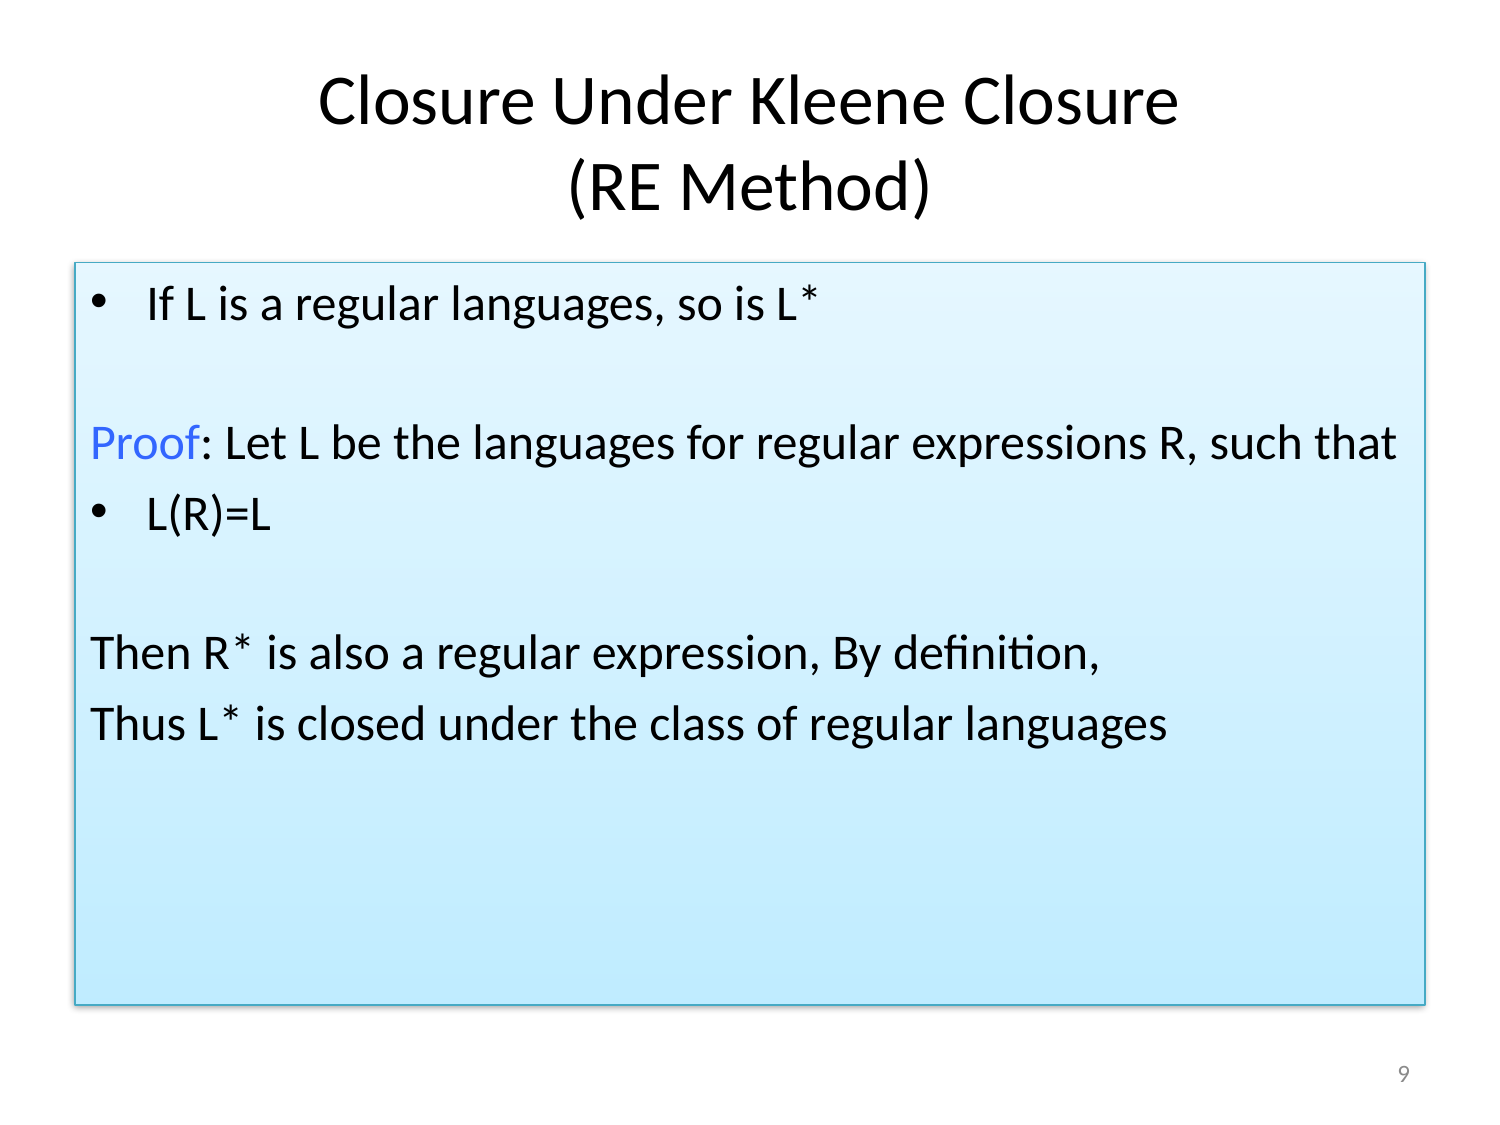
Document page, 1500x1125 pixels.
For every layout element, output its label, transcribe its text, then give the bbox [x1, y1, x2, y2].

title Closure Under Kleene Closure (RE Method) [75, 45, 1425, 233]
slide_number 9 [1074, 1042, 1425, 1103]
list If L is a regular languages, so is L* Proof: Let L be the languages for regular expressions R, such that L(R)=L Then R* is also a regular expression, By definition, Thus L* is closed under the class of regular languages [74, 262, 1426, 1006]
